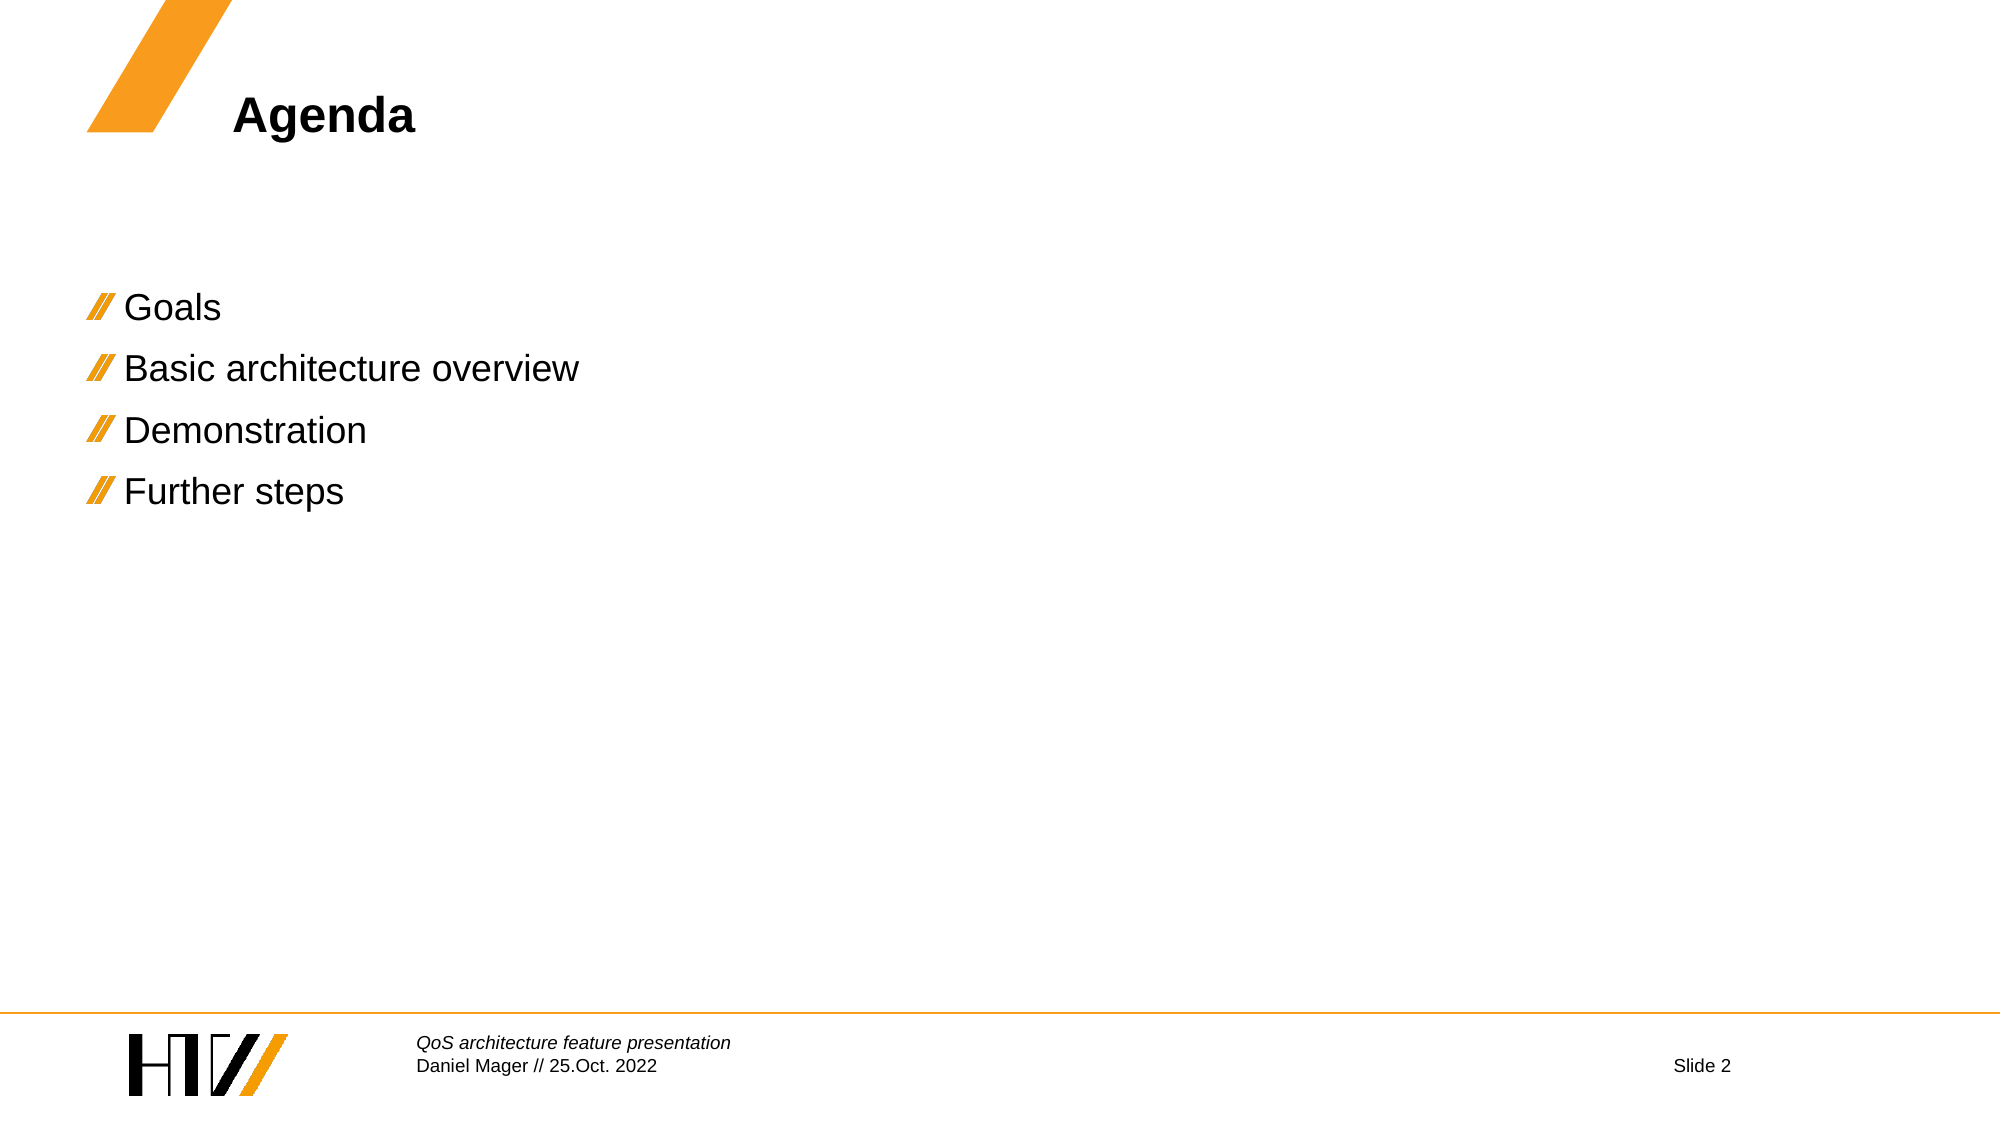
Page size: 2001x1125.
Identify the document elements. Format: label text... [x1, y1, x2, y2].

title Agenda [232, 40, 1908, 144]
list Goals Basic architecture overview Demonstration Further steps [86, 288, 1812, 858]
picture [86, 415, 114, 442]
picture [86, 293, 114, 320]
picture [129, 1034, 288, 1096]
picture [86, 476, 114, 504]
picture [86, 354, 114, 381]
